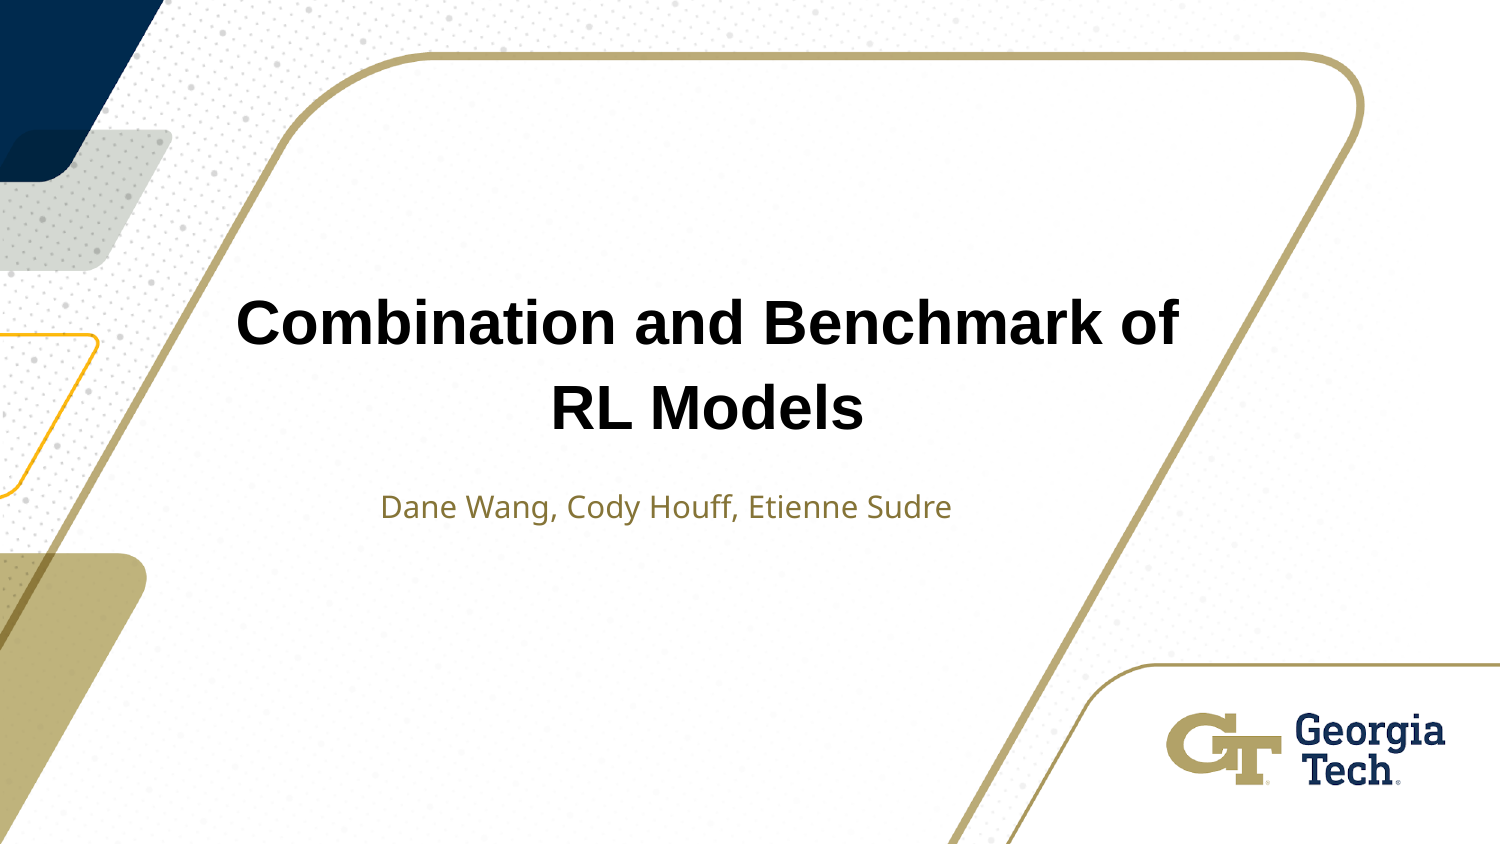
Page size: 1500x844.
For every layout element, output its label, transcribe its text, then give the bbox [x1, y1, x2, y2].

subtitle Dane Wang, Cody Houff, Etienne Sudre [368, 481, 1206, 689]
picture [0, 0, 1500, 844]
title Combination and Benchmark of RL Models [186, 187, 1230, 449]
